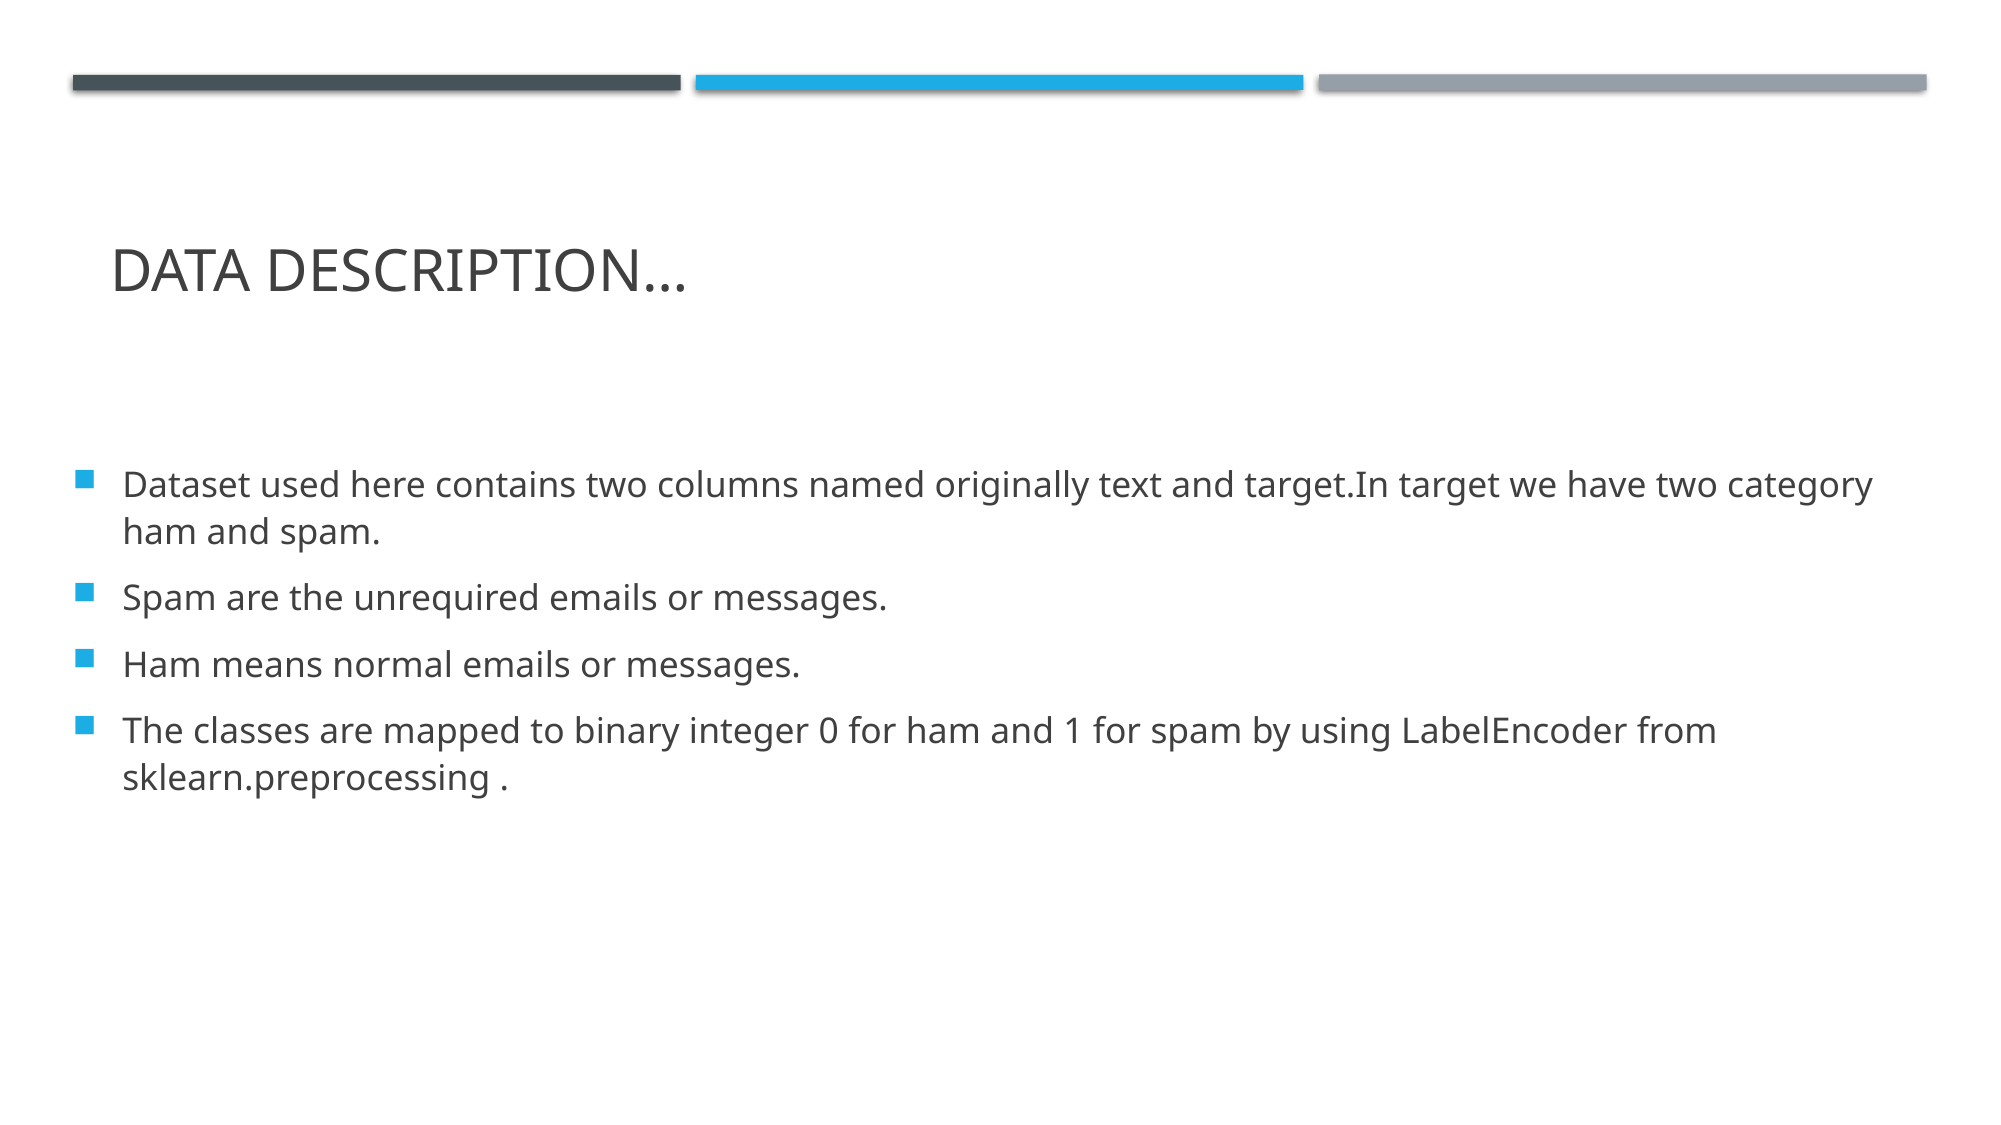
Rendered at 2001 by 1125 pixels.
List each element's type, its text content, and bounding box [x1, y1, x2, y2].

list Dataset used here contains two columns named originally text and target.In target we have two category ham and spam. Spam are the unrequired emails or messages. Ham means normal emails or messages. The classes are mapped to binary integer 0 for ham and 1 for spam by using LabelEncoder from sklearn.preprocessing . [57, 341, 1905, 981]
title Data Description… [95, 115, 1905, 311]
